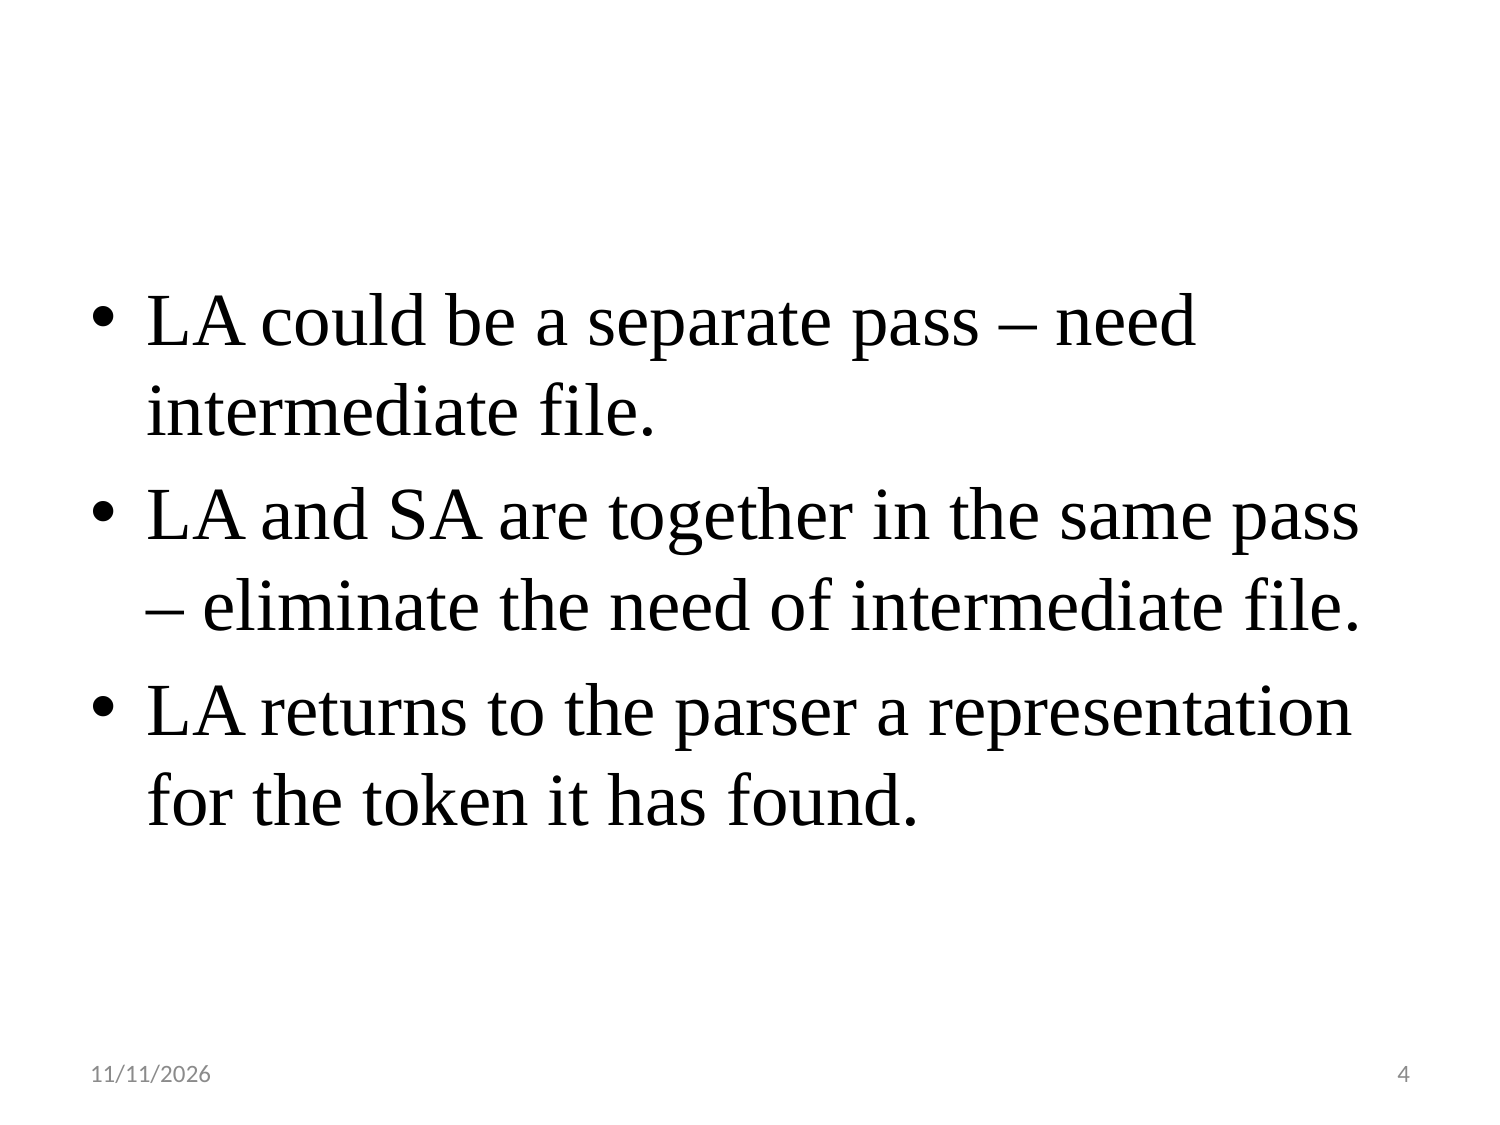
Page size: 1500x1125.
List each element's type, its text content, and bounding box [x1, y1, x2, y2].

list LA could be a separate pass – need intermediate file. LA and SA are together in the same pass – eliminate the need of intermediate file. LA returns to the parser a representation for the token it has found. [75, 262, 1425, 1005]
slide_number 4 [1074, 1042, 1425, 1103]
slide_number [75, 1042, 425, 1103]
